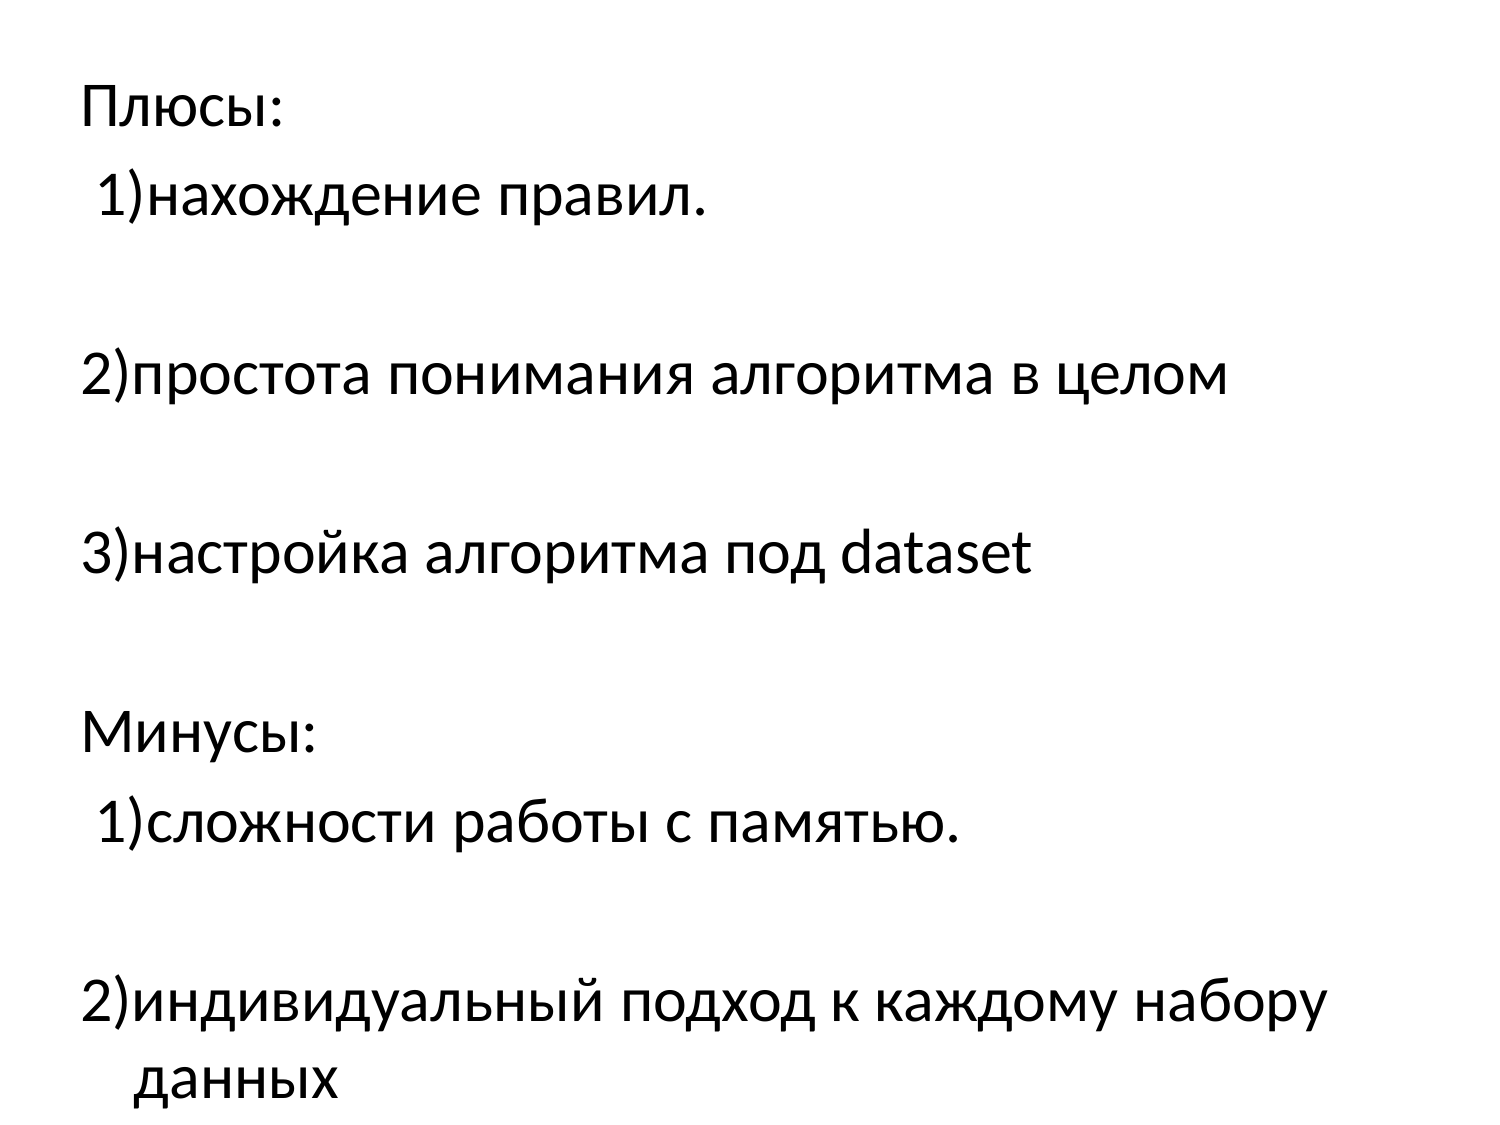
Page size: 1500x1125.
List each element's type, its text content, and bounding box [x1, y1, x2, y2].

list Плюсы: 1)нахождение правил. 2)простота понимания алгоритма в целом 3)настройка алгоритма под dataset Минусы: 1)сложности работы с памятью. 2)индивидуальный подход к каждому набору данных [64, 54, 1500, 1125]
